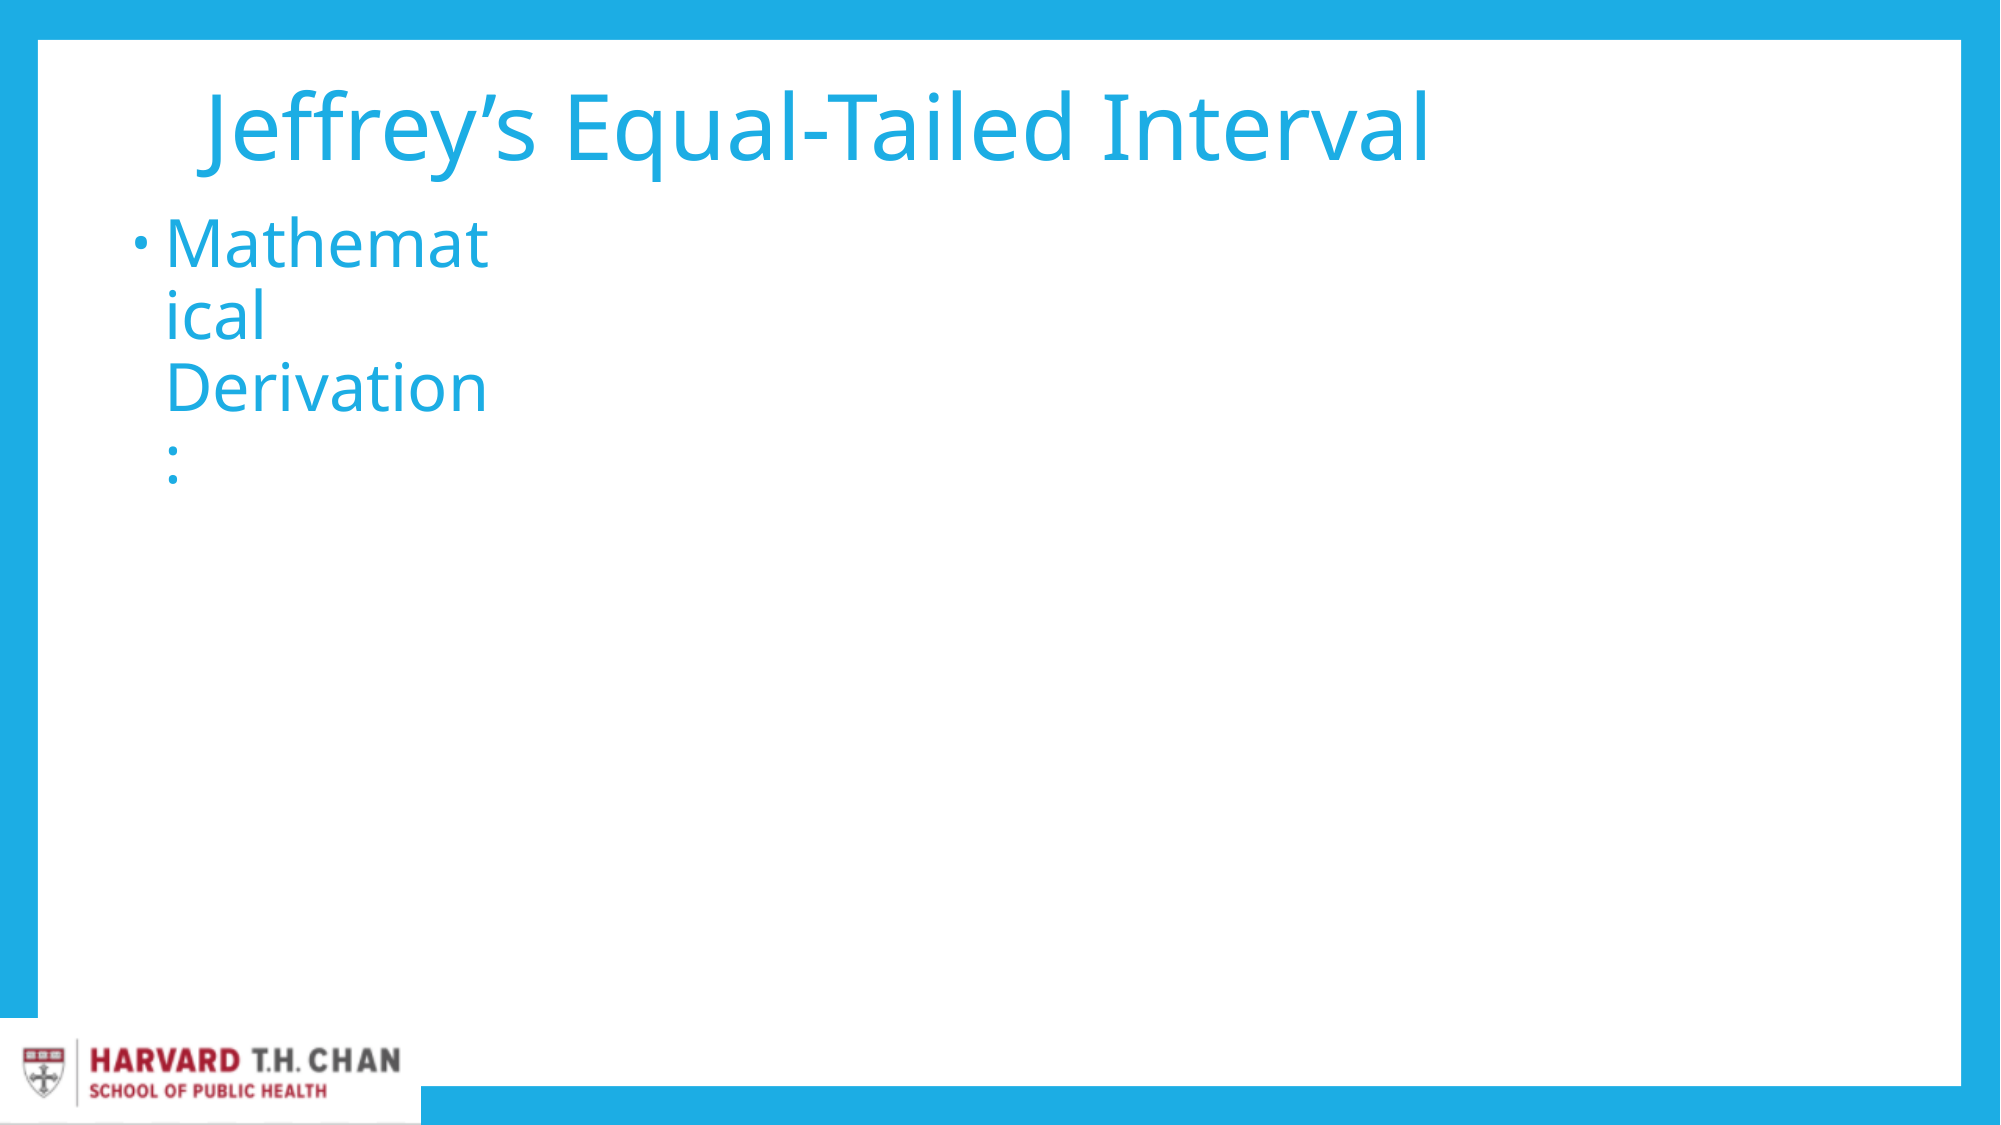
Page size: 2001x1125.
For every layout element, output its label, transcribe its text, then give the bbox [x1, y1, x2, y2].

text_box Jeffrey’s Equal-Tailed Interval [189, 39, 1810, 223]
picture [0, 1018, 421, 1125]
